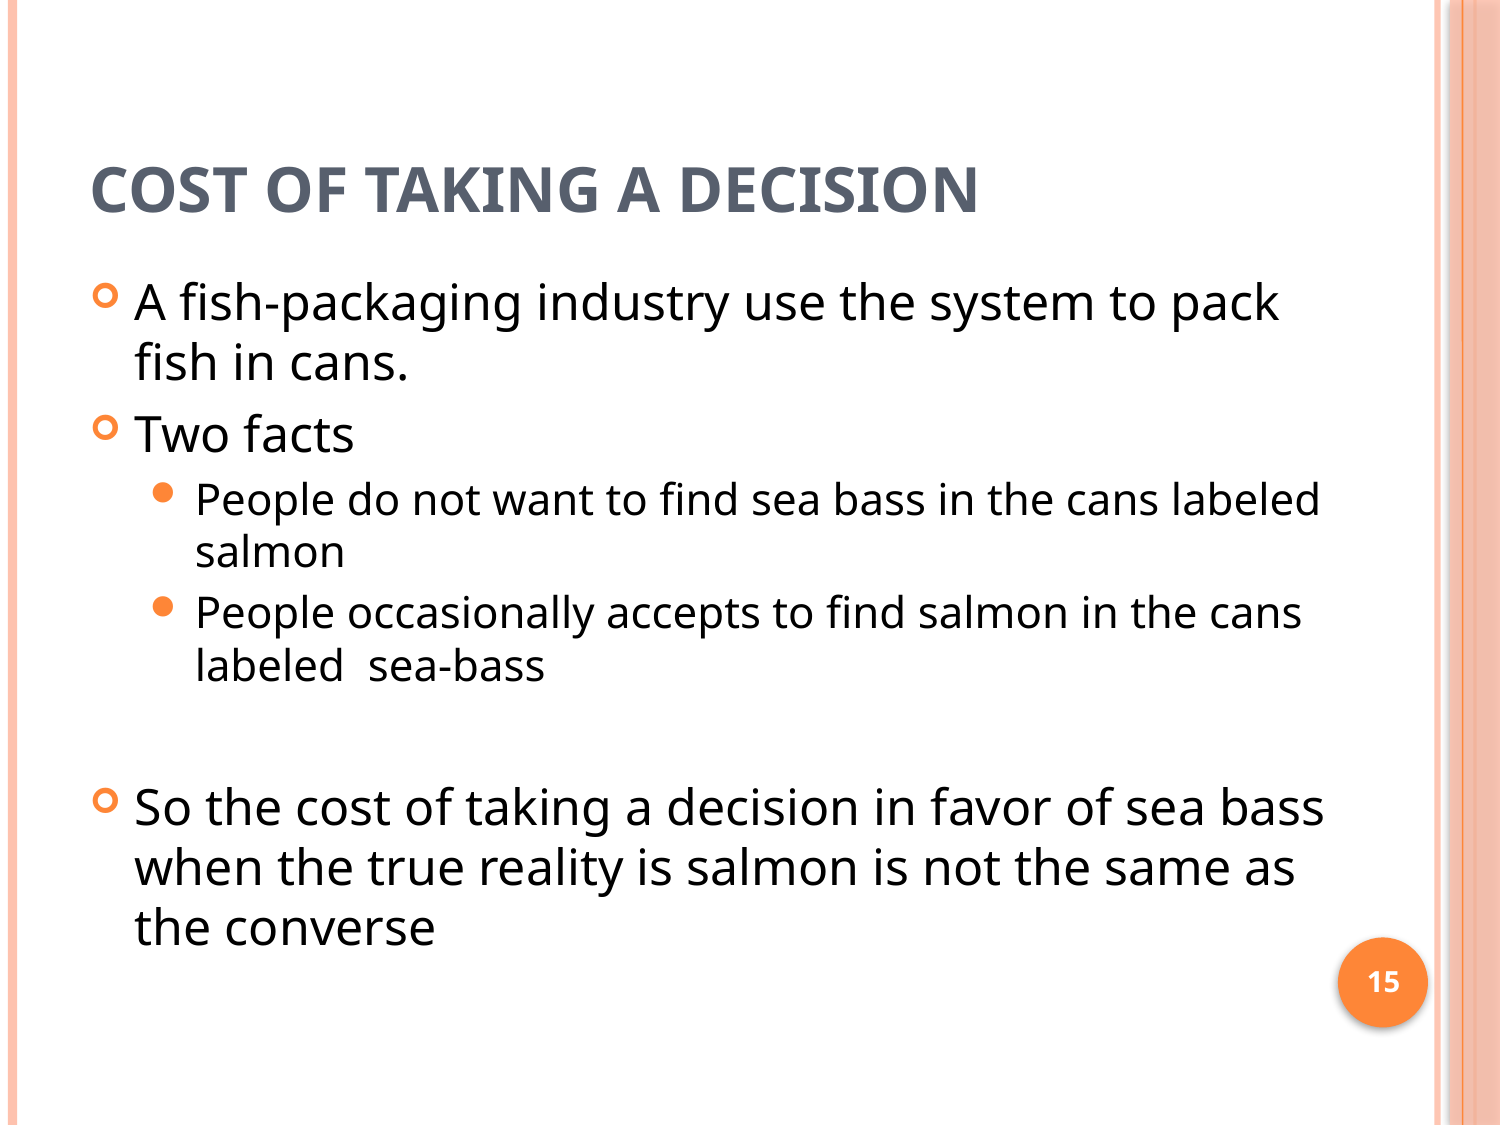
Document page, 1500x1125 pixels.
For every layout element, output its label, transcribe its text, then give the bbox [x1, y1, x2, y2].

slide_number 15 [1333, 940, 1434, 1027]
title Cost of Taking a Decision [75, 45, 1300, 233]
list A fish-packaging industry use the system to pack fish in cans. Two facts People do not want to find sea bass in the cans labeled salmon People occasionally accepts to find salmon in the cans labeled sea-bass So the cost of taking a decision in favor of sea bass when the true reality is salmon is not the same as the converse [75, 262, 1350, 1062]
